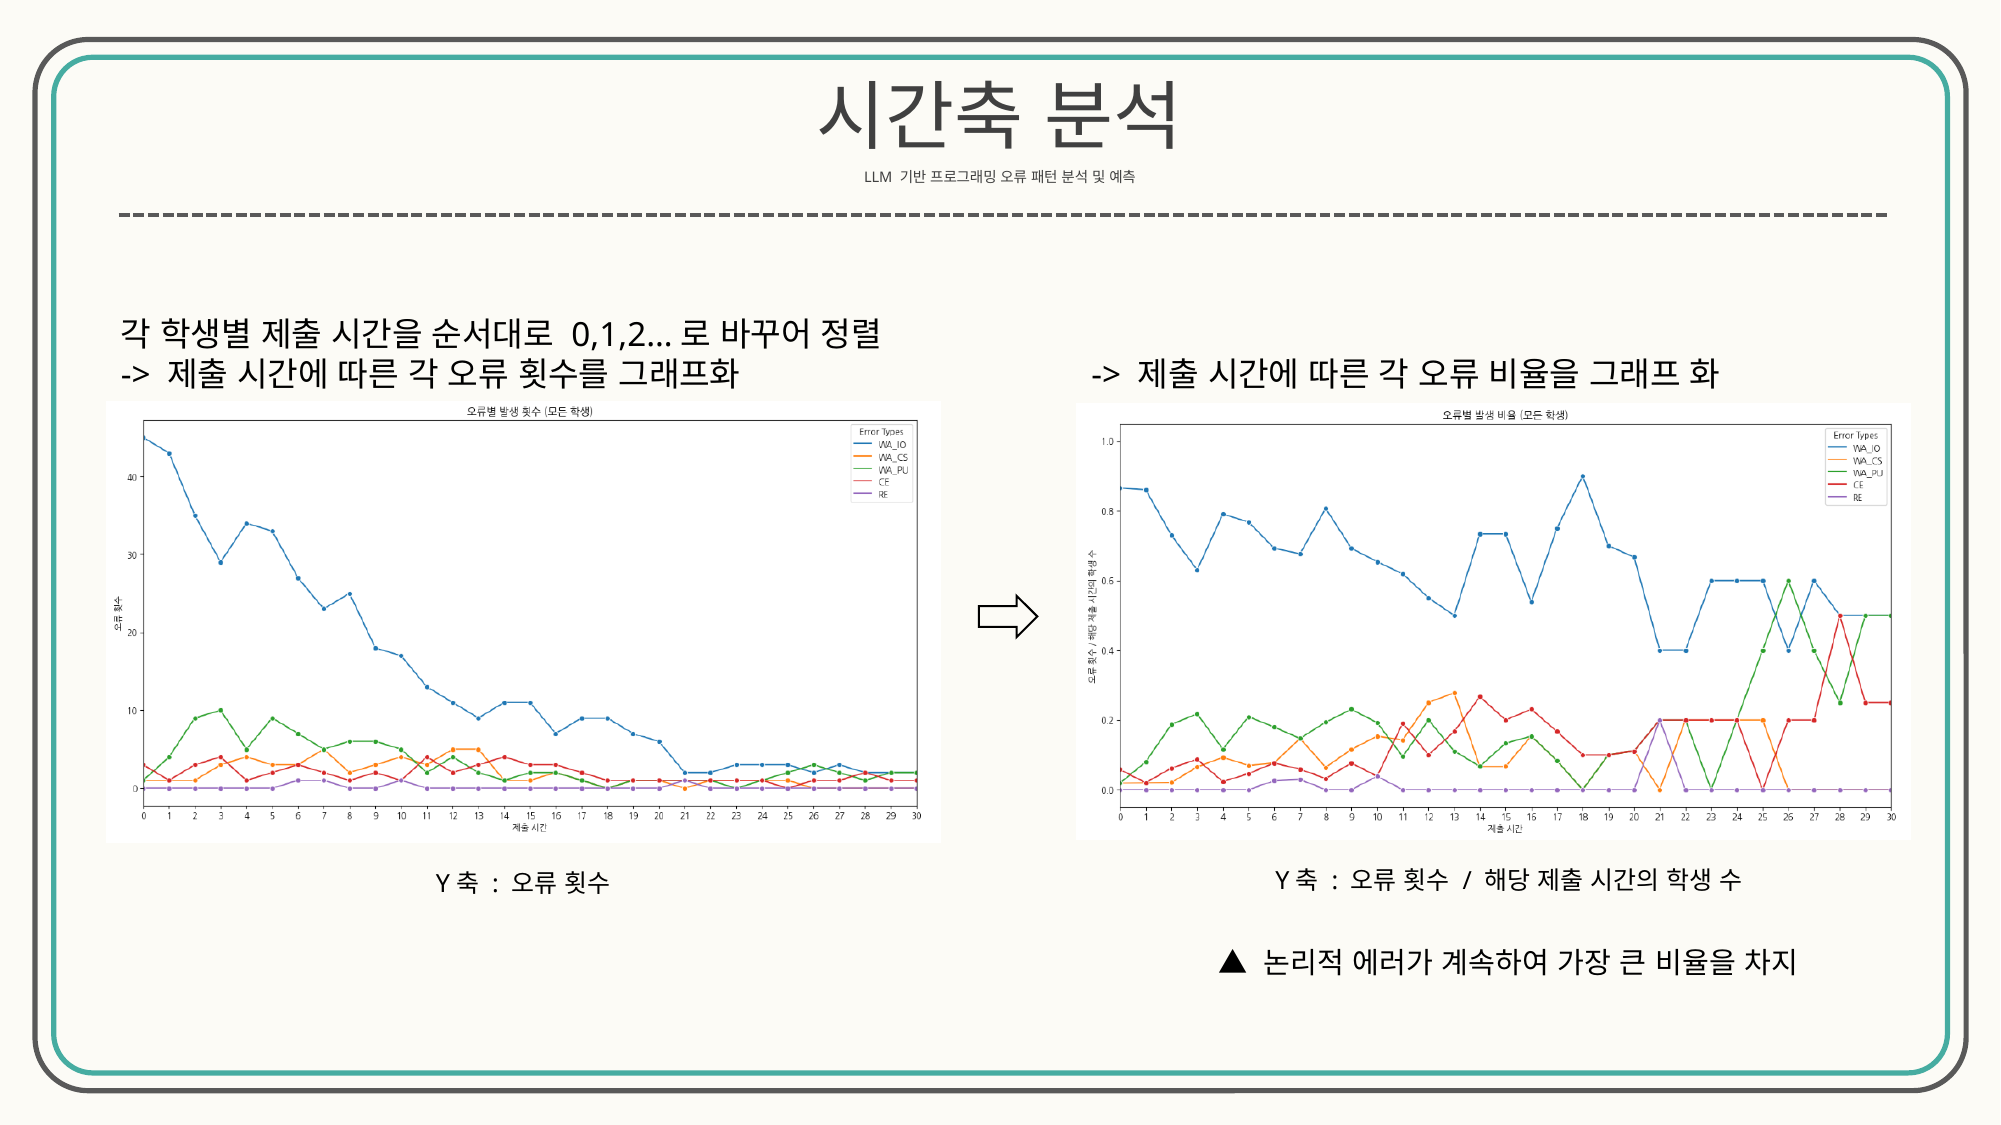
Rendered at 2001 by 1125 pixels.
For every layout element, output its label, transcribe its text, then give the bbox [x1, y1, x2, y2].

picture [105, 401, 941, 843]
text_box [977, 593, 1039, 640]
text_box -> 제출 시간에 따른 각 오류 비율을 그래프 화 [1076, 305, 1942, 401]
text_box Y축 : 오류 횟수 [421, 859, 625, 905]
text_box Y축 : 오류 횟수 / 해당 제출 시간의 학생 수 [1260, 857, 1758, 902]
text_box ▲ 논리적 에러가 계속하여 가장 큰 비율을 차지 [1204, 937, 1814, 987]
picture [1076, 403, 1911, 840]
text_box 시간축 분석 LLM 기반 프로그래밍 오류 패턴 분석 및 예측 [802, 61, 1198, 193]
text_box [33, 38, 1968, 1092]
text_box 각 학생별 제출 시간을 순서대로 0,1,2…로 바꾸어 정렬 -> 제출 시간에 따른 각 오류 횟수를 그래프화 [106, 305, 971, 401]
